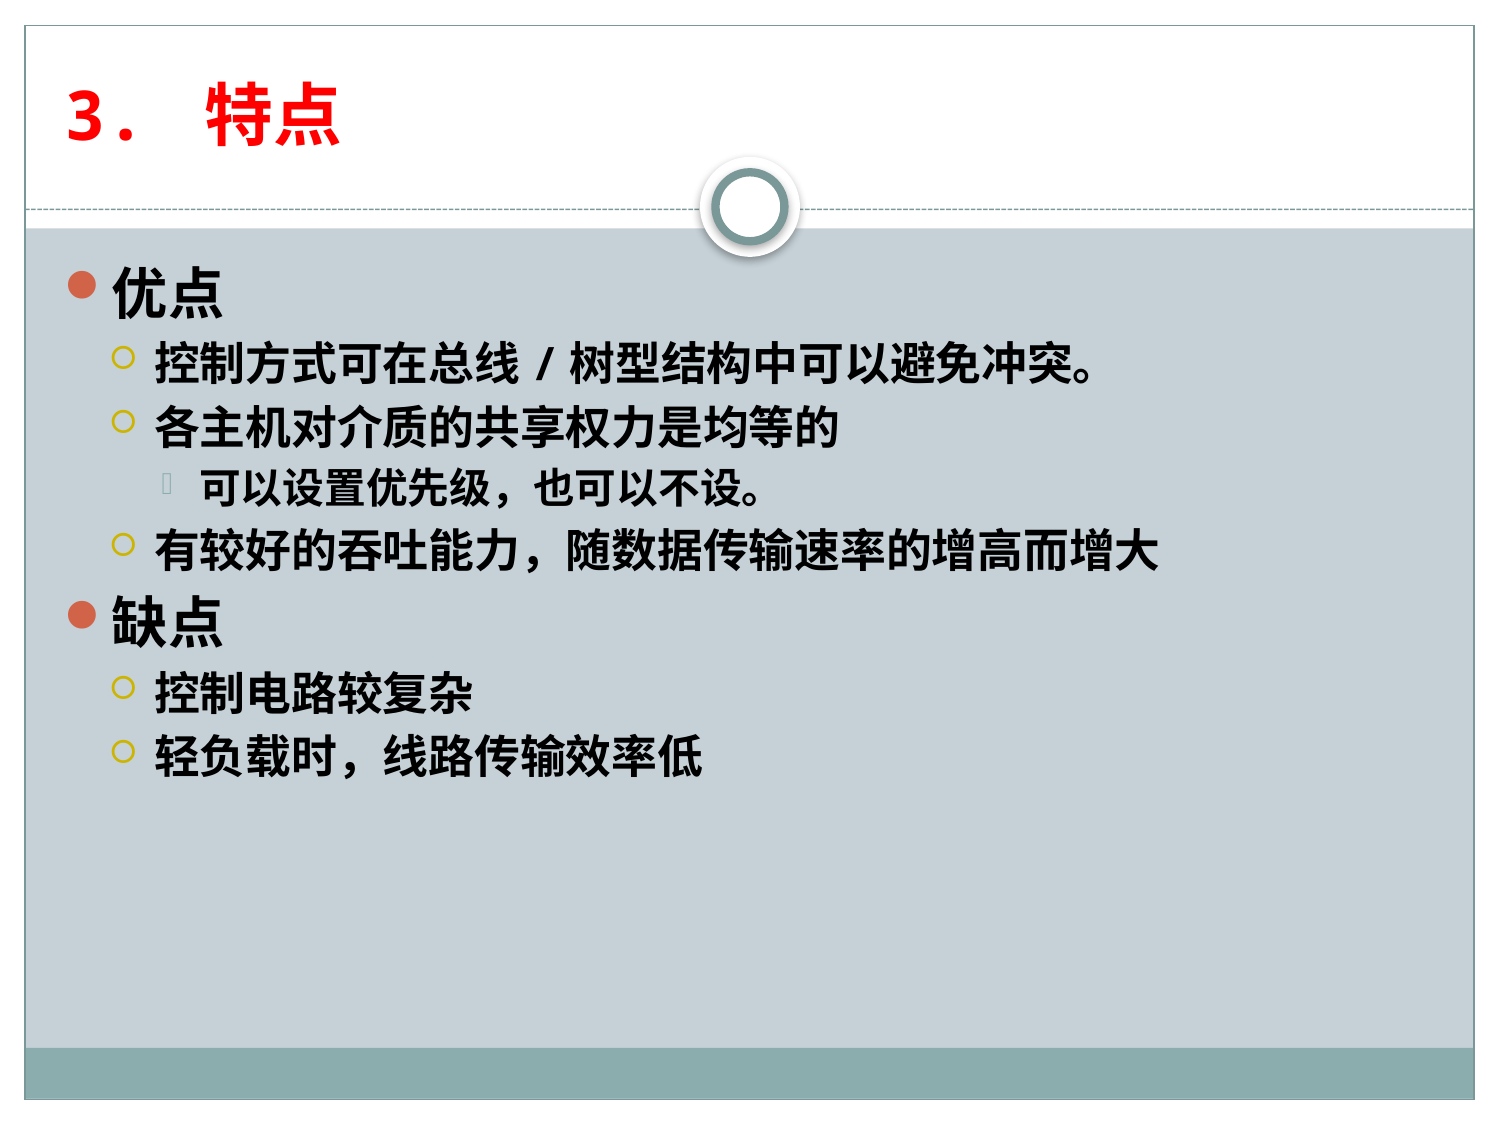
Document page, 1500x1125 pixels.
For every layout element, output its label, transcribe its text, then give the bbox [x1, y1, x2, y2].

list 优点 控制方式可在总线/树型结构中可以避免冲突。 各主机对介质的共享权力是均等的 可以设置优先级，也可以不设。 有较好的吞吐能力，随数据传输速率的增高而增大 缺点 控制电路较复杂 轻负载时，线路传输效率低 [49, 250, 1445, 1001]
title 3. 特点 [49, 37, 1450, 162]
